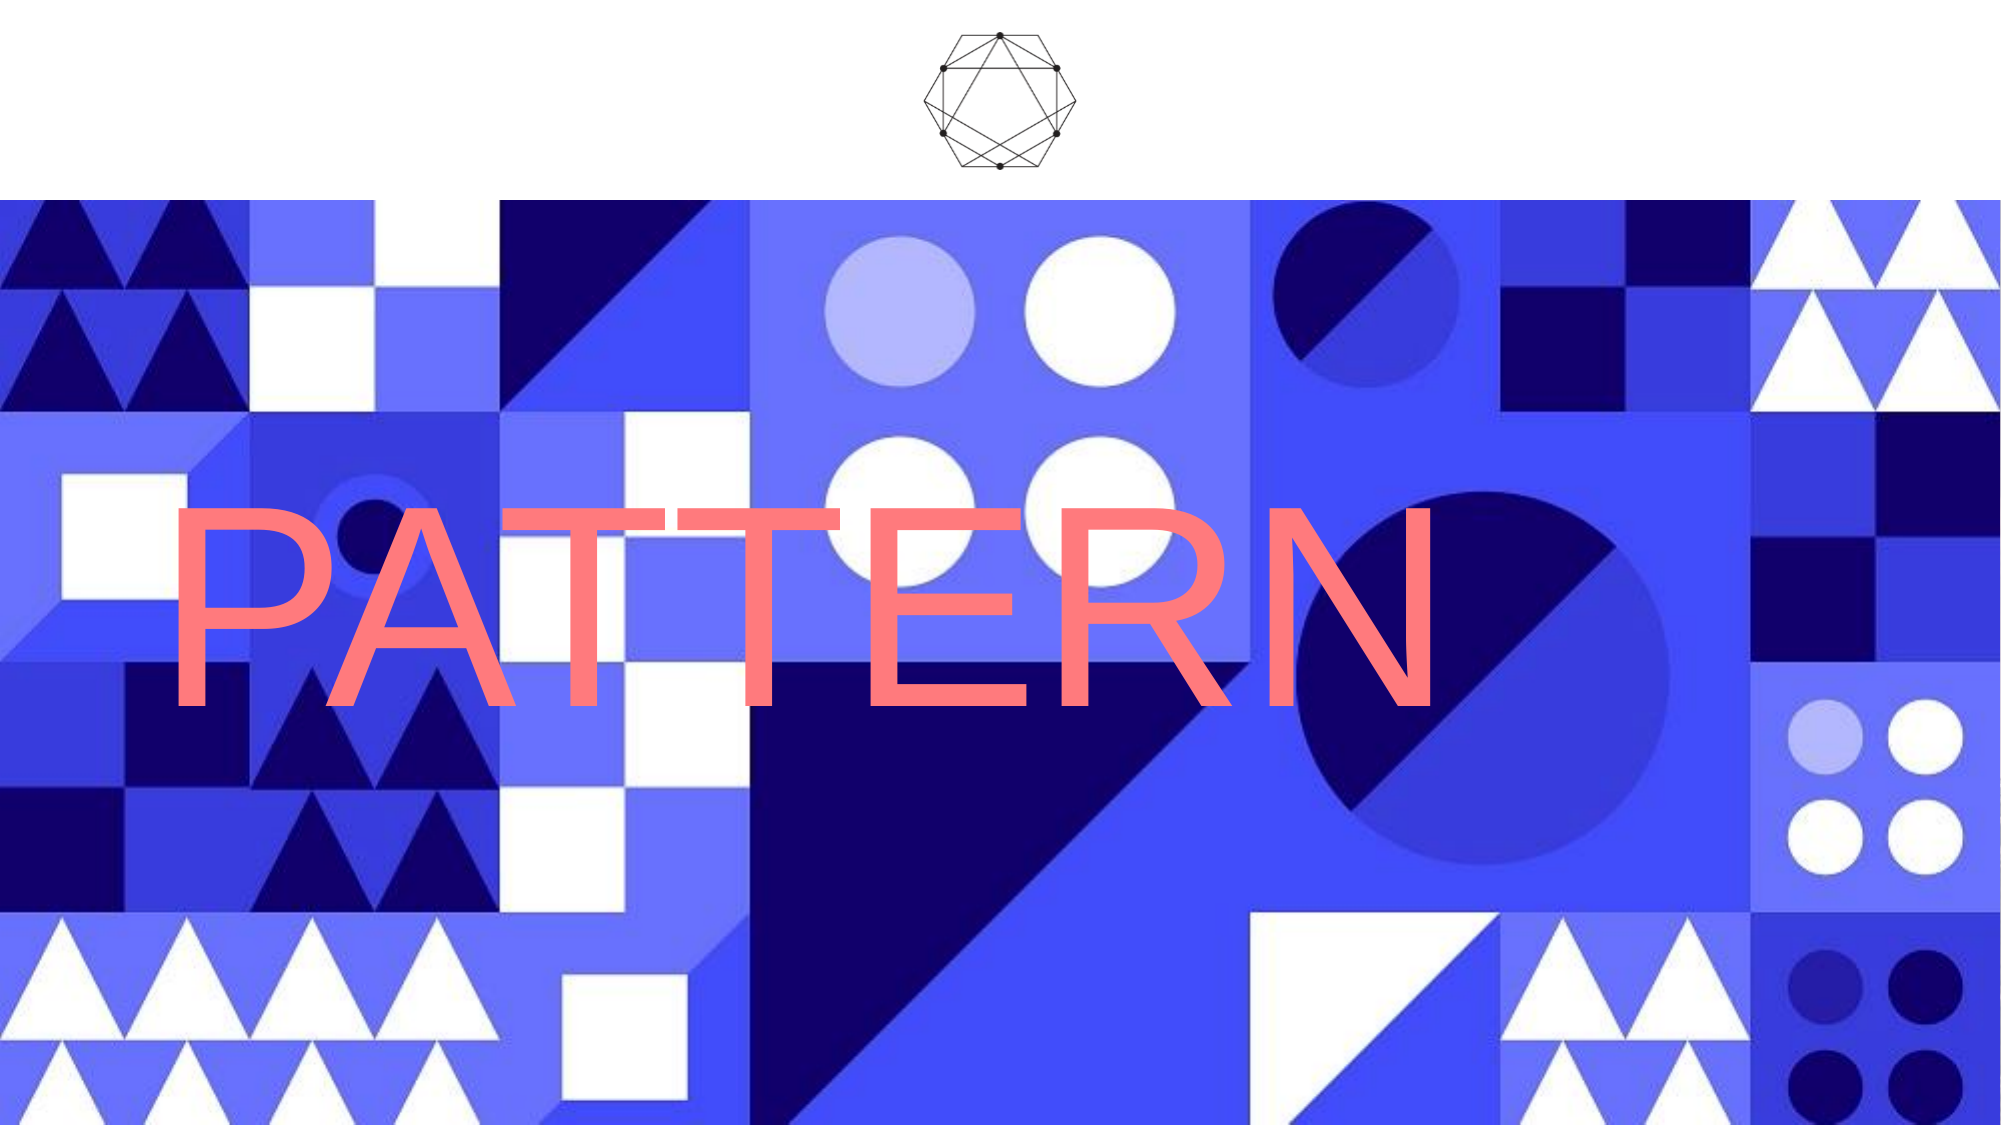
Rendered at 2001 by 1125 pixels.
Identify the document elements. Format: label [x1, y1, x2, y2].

picture [923, 32, 1077, 170]
picture [0, 200, 2001, 1125]
